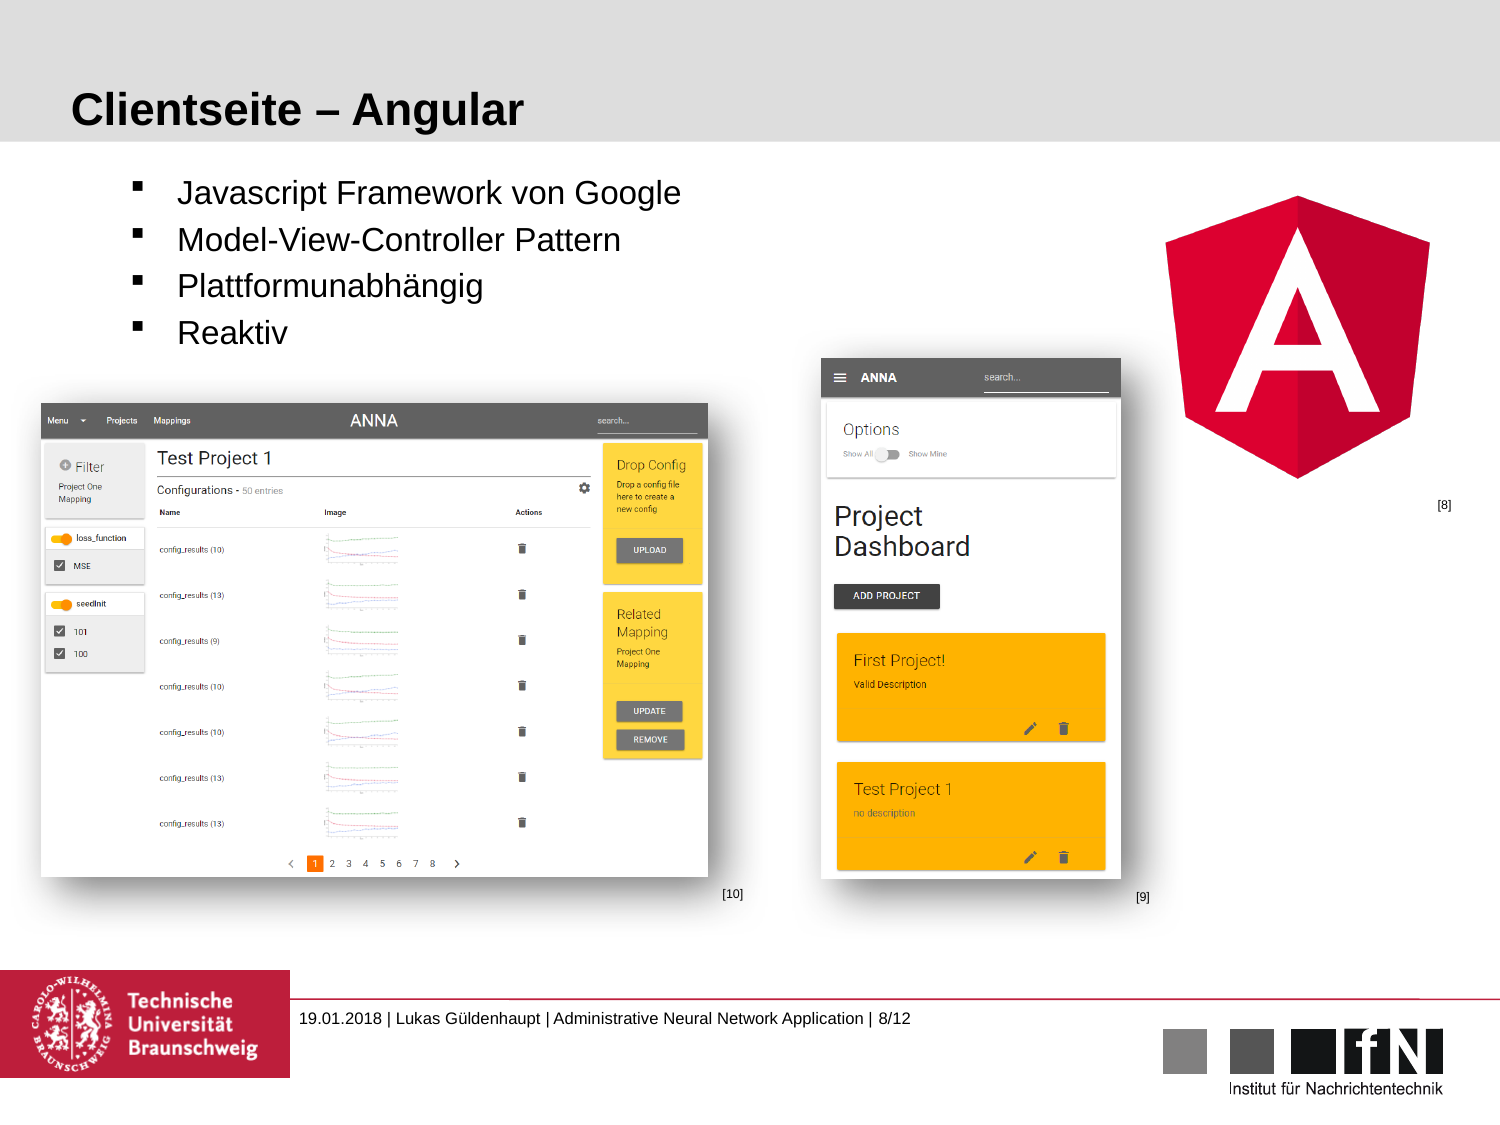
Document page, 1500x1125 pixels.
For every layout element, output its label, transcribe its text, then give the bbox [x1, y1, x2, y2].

title Clientseite – Angular [70, 17, 1445, 135]
text_box [10] [707, 878, 759, 909]
text_box [9] [1121, 881, 1165, 912]
picture [821, 152, 1475, 880]
list Javascript Framework von Google Model-View-Controller Pattern Plattformunabhängig Reaktiv [70, 170, 1445, 955]
picture [41, 403, 708, 877]
picture [0, 970, 290, 1078]
